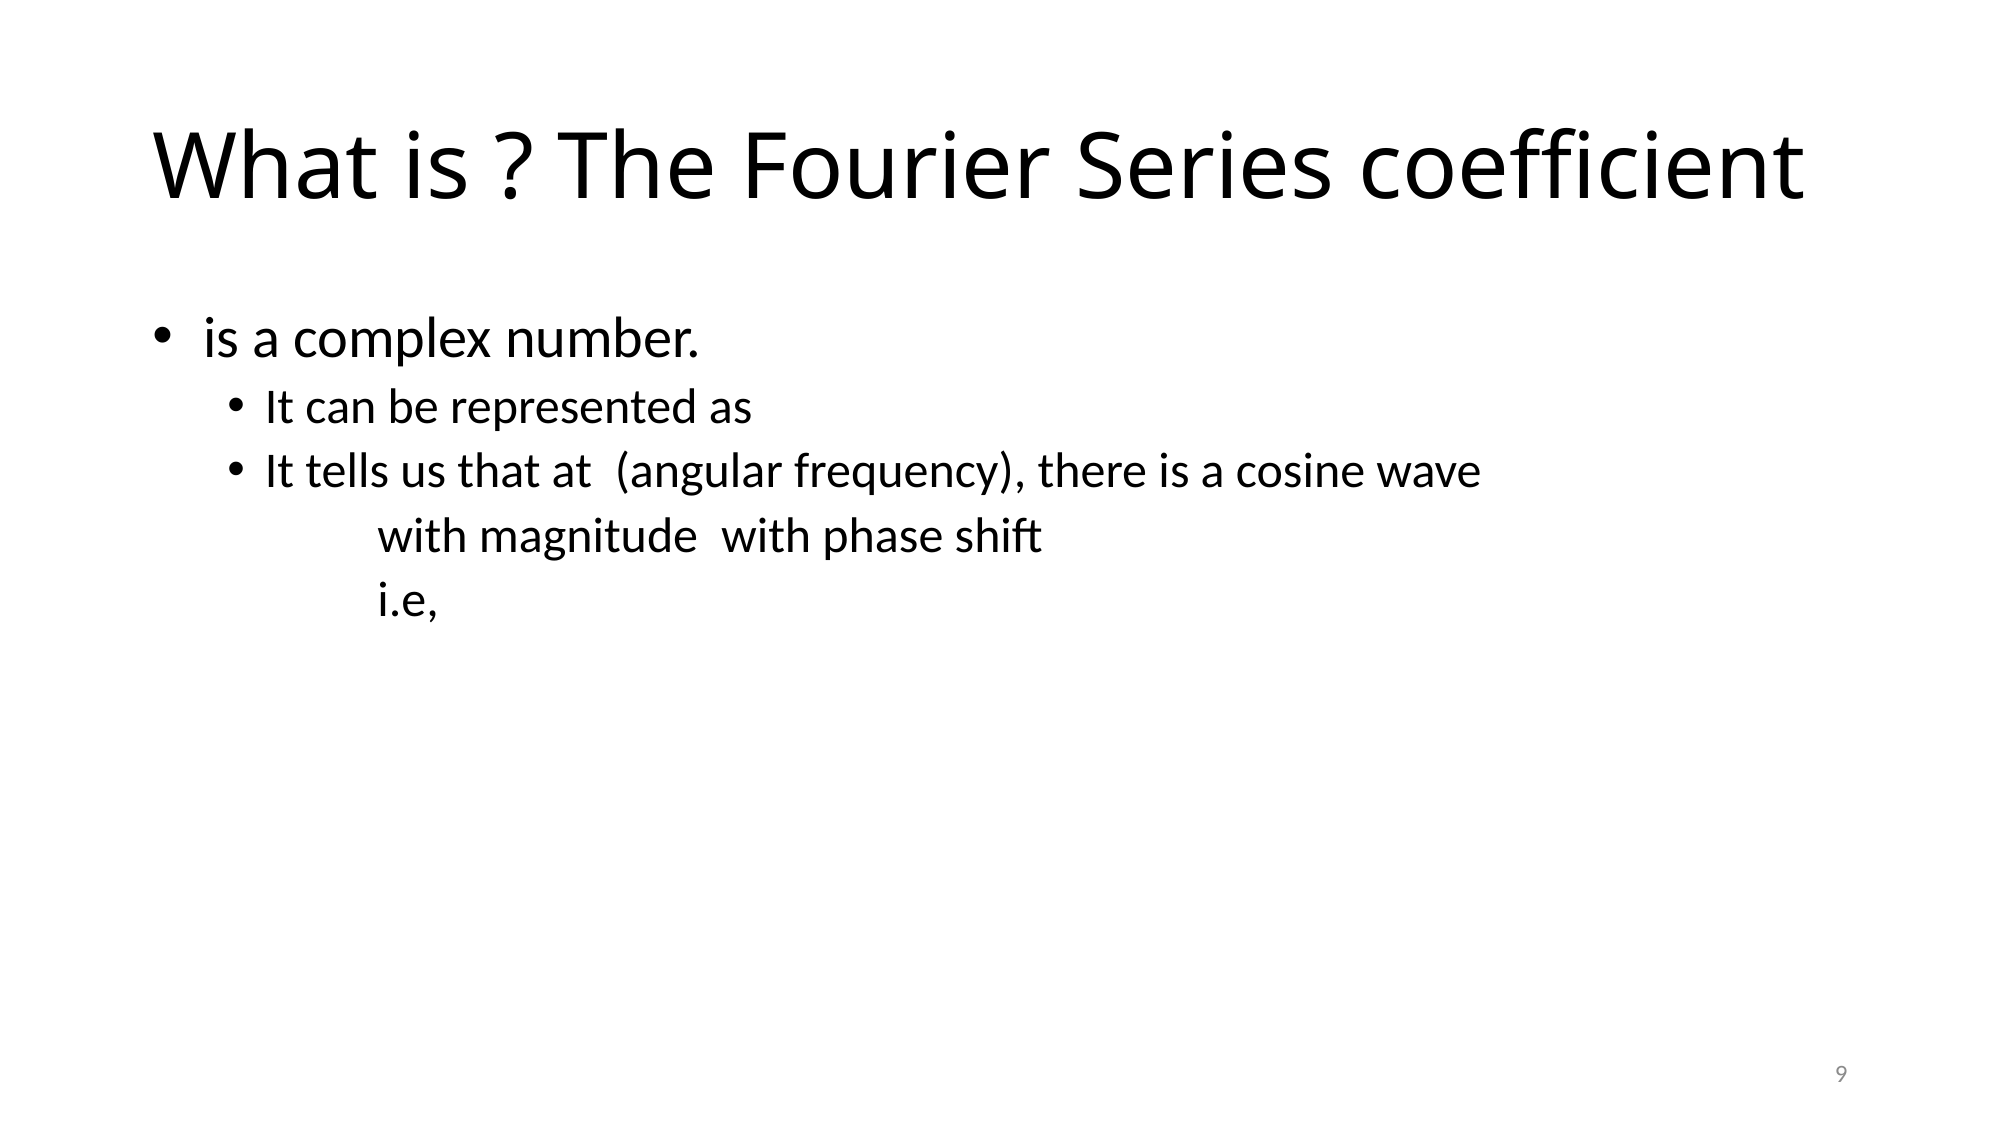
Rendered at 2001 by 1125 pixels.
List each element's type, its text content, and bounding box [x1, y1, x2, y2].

slide_number 9 [1412, 1042, 1863, 1103]
